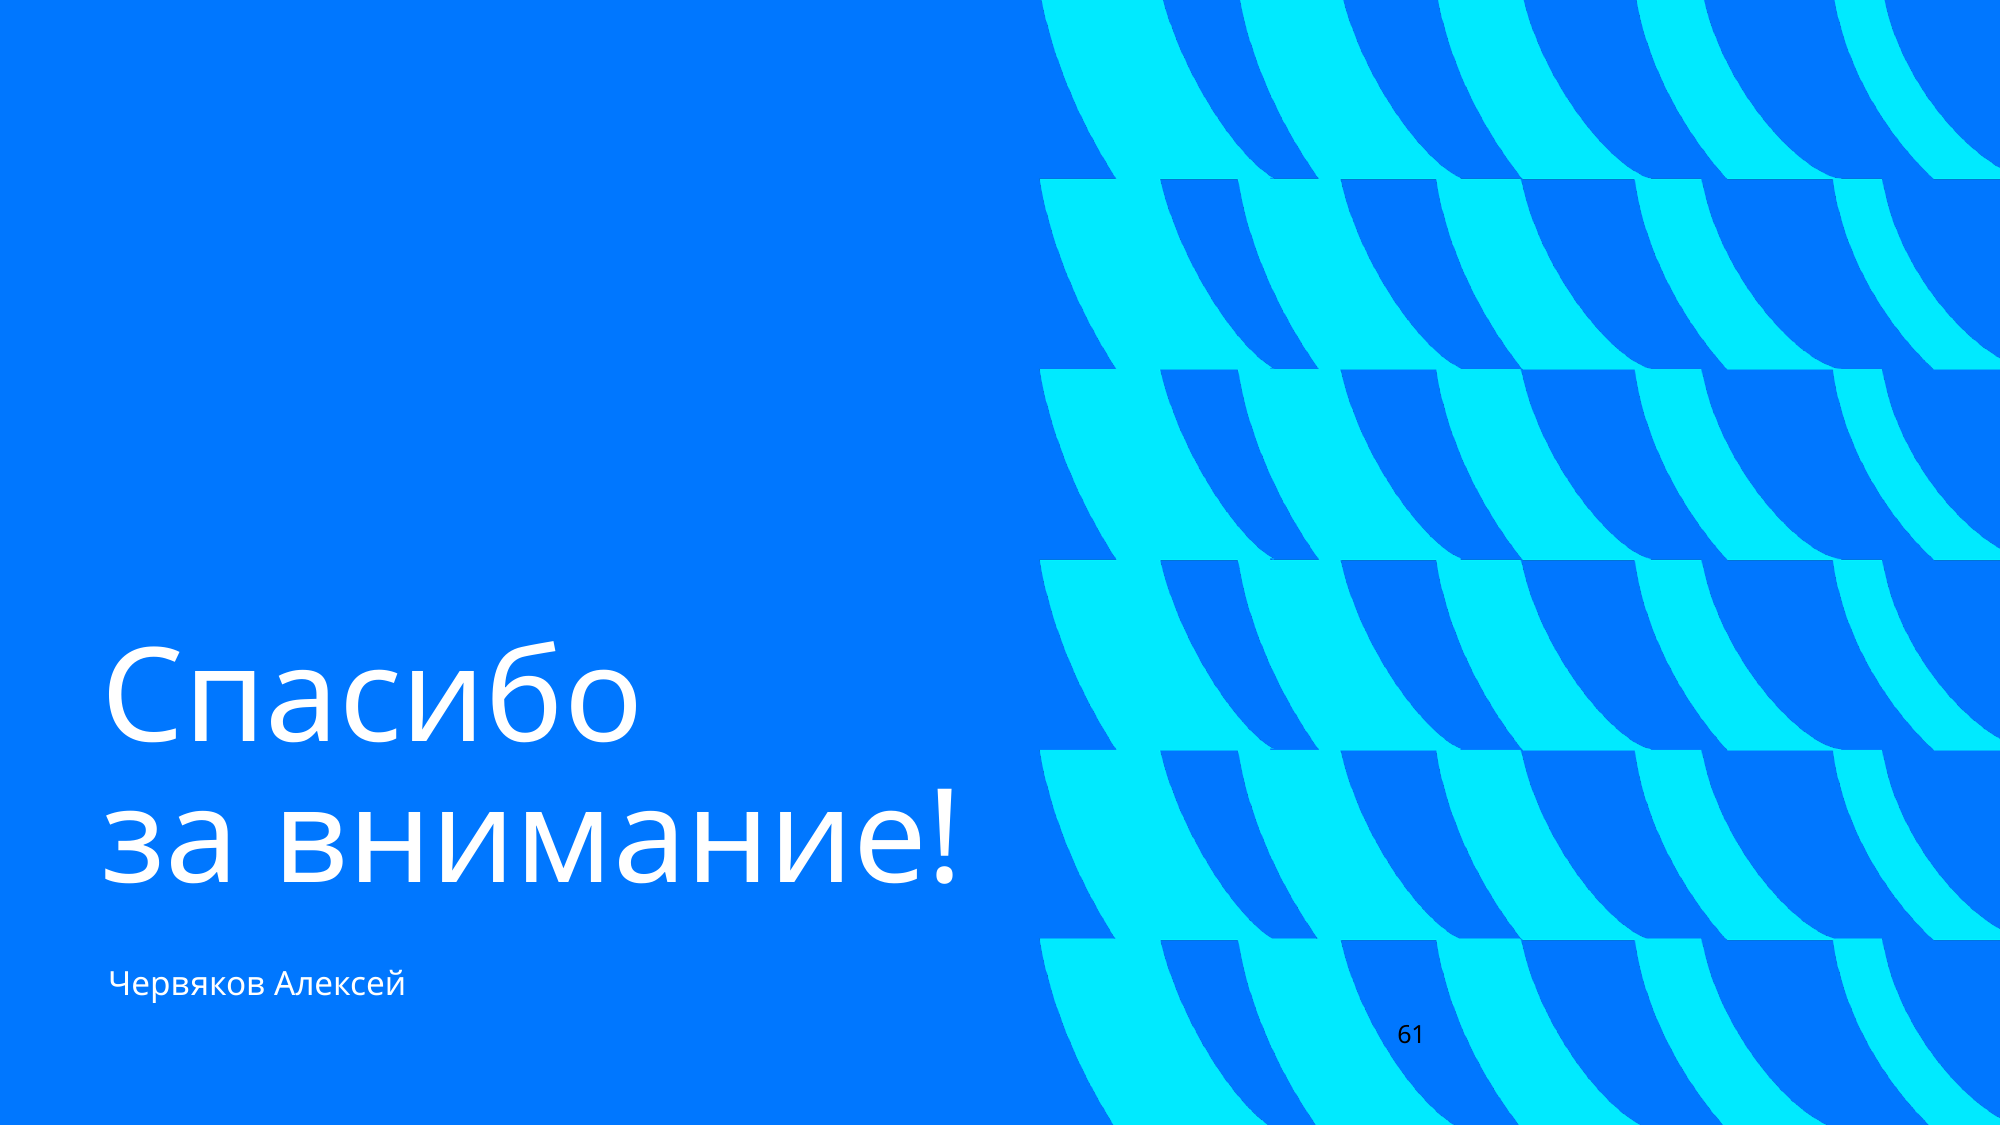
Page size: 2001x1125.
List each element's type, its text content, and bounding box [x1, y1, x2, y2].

title Спасибо за внимание! [101, 611, 1000, 911]
slide_number ‹#› [966, 701, 1434, 1125]
list Червяков Алексей [108, 958, 966, 1017]
picture [1035, 0, 2000, 1125]
